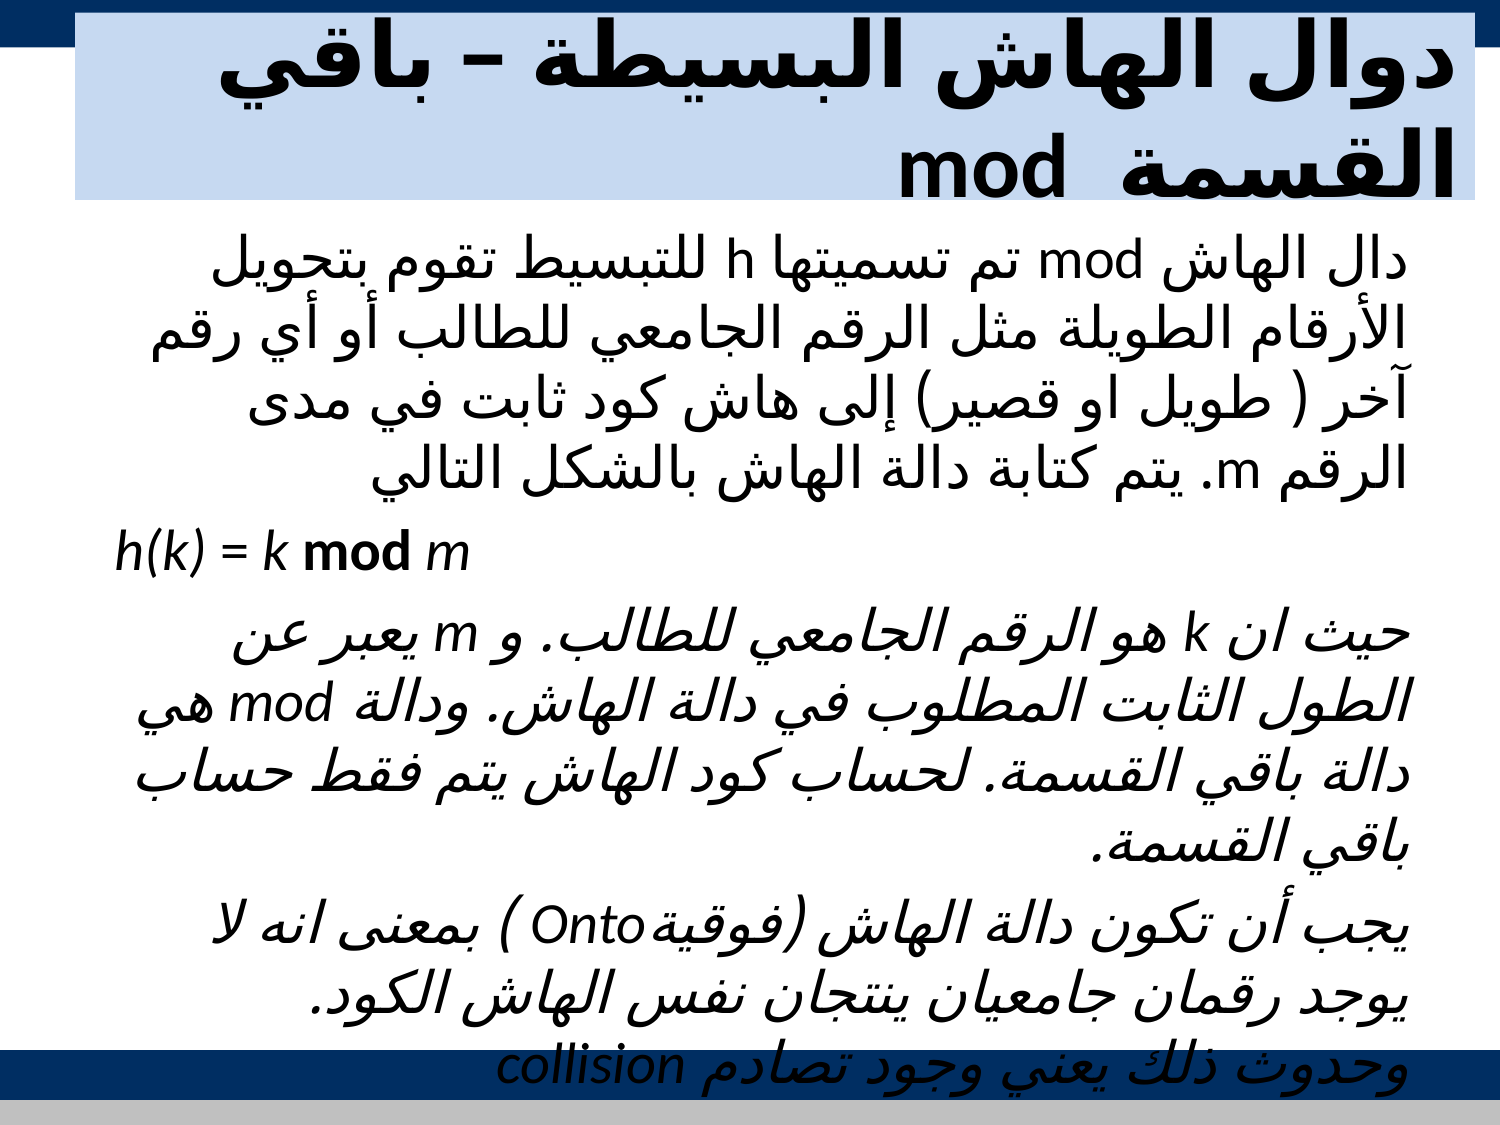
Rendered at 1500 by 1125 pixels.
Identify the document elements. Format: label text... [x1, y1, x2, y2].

list دال الهاش mod تم تسميتها h للتبسيط تقوم بتحويل الأرقام الطويلة مثل الرقم الجامعي للطالب أو أي رقم آخر ( طويل او قصير) إلى هاش كود ثابت في مدى الرقم m. يتم كتابة دالة الهاش بالشكل التالي h(k) = k mod m حيث ان k هو الرقم الجامعي للطالب. و m يعبر عن الطول الثابت المطلوب في دالة الهاش. ودالة mod هي دالة باقي القسمة. لحساب كود الهاش يتم فقط حساب باقي القسمة. يجب أن تكون دالة الهاش (فوقيةOnto ) بمعنى انه لا يوجد رقمان جامعيان ينتجان نفس الهاش الكود. وحدوث ذلك يعني وجود تصادم collision [99, 212, 1425, 1025]
title دوال الهاش البسيطة – باقي القسمة mod [75, 12, 1475, 200]
